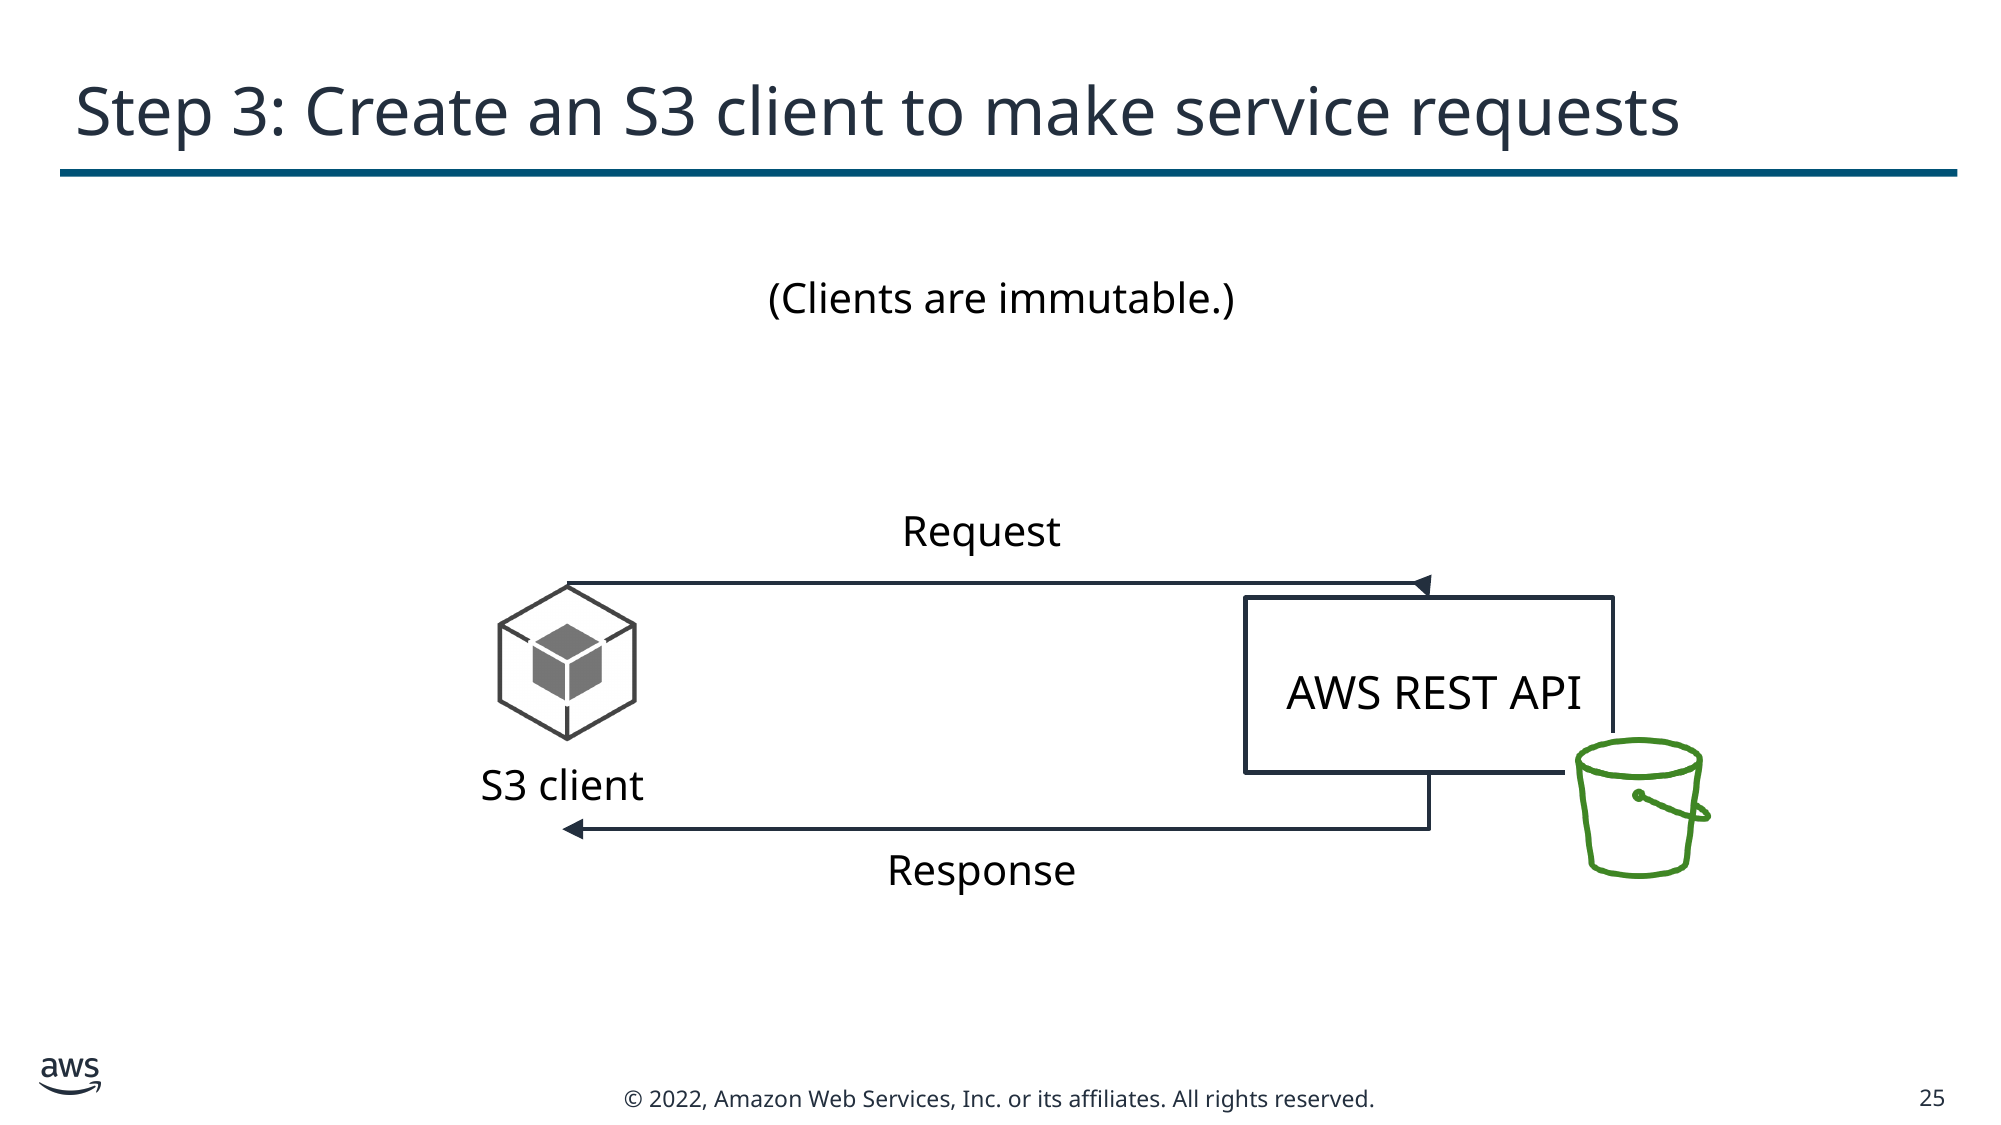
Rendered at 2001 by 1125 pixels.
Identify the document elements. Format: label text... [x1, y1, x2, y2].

text_box (Clients are immutable.) [452, 239, 1552, 354]
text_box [384, 497, 1716, 903]
slide_number 25 [1881, 1077, 1961, 1121]
title Step 3: Create an S3 client to make service requests [60, 49, 1958, 170]
picture [39, 1058, 101, 1095]
